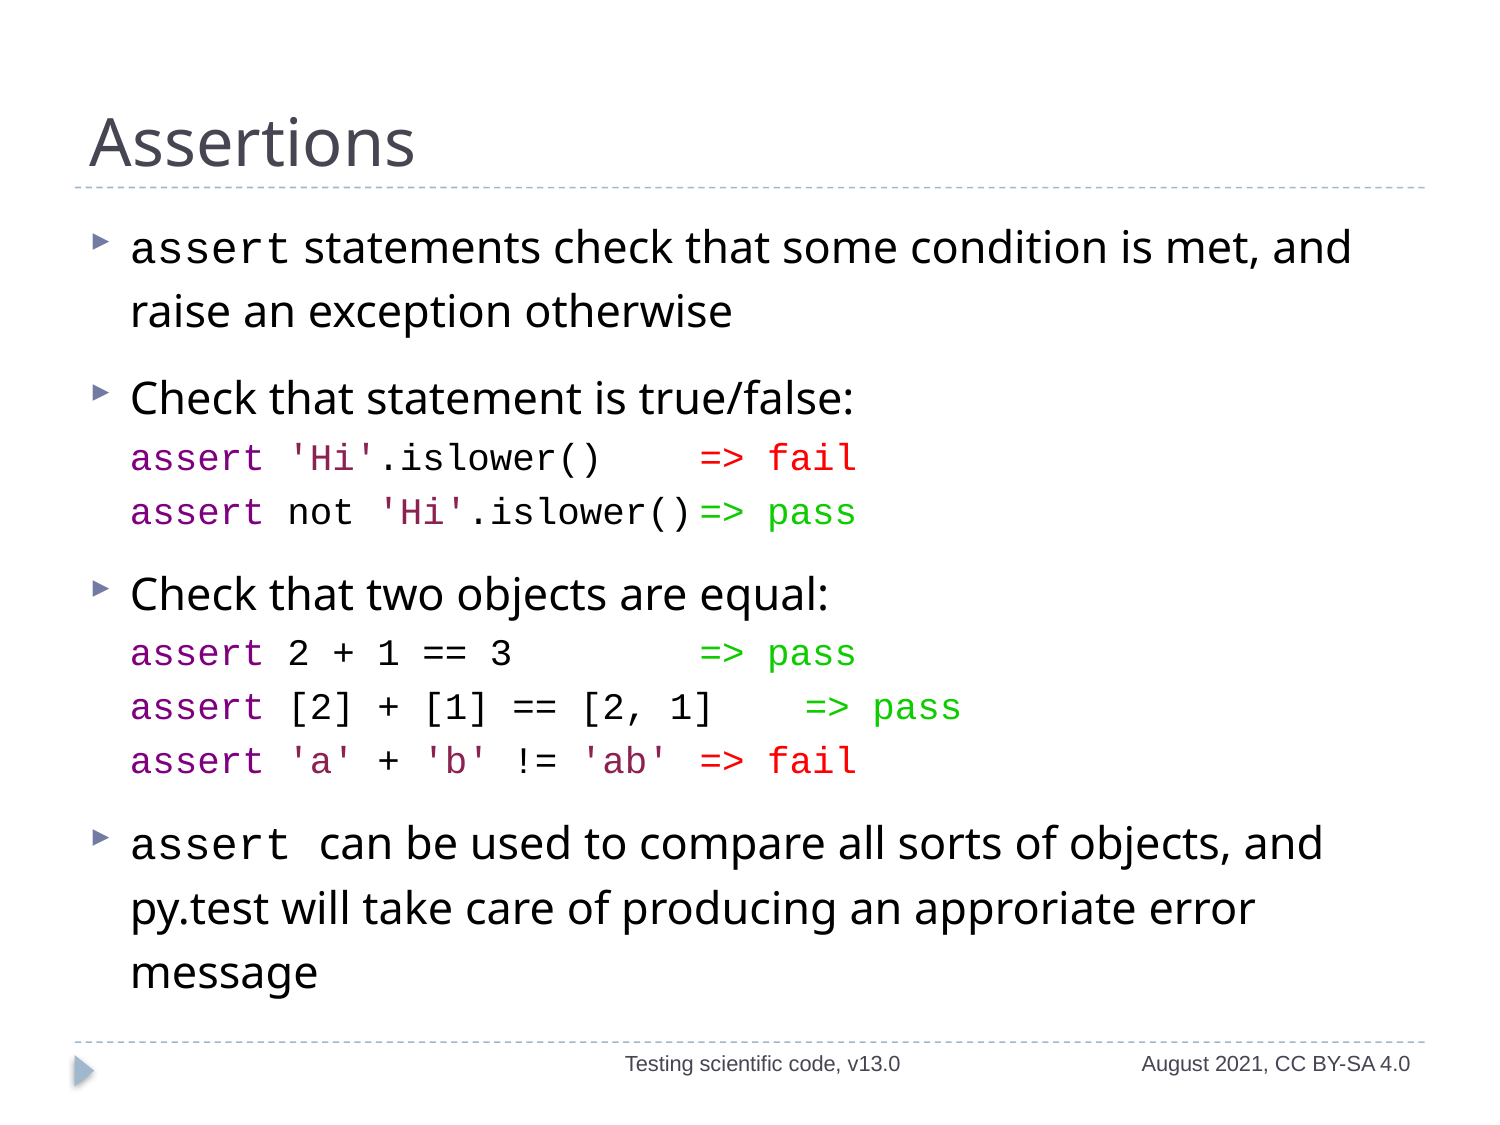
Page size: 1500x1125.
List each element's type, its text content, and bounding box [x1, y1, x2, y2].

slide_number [1051, 1042, 1426, 1103]
list assert statements check that some condition is met, and raise an exception otherwise Check that statement is true/false: assert 'Hi'.islower() => fail assert not 'Hi'.islower() => pass Check that two objects are equal: assert 2 + 1 == 3 => pass assert [2] + [1] == [2, 1] => pass assert 'a' + 'b' != 'ab' => fail assert can be used to compare all sorts of objects, and py.test will take care of producing an approriate error message [75, 200, 1425, 1010]
footer Testing scientific code, v13.0 [475, 1042, 1051, 1103]
title Assertions [75, 24, 1425, 188]
